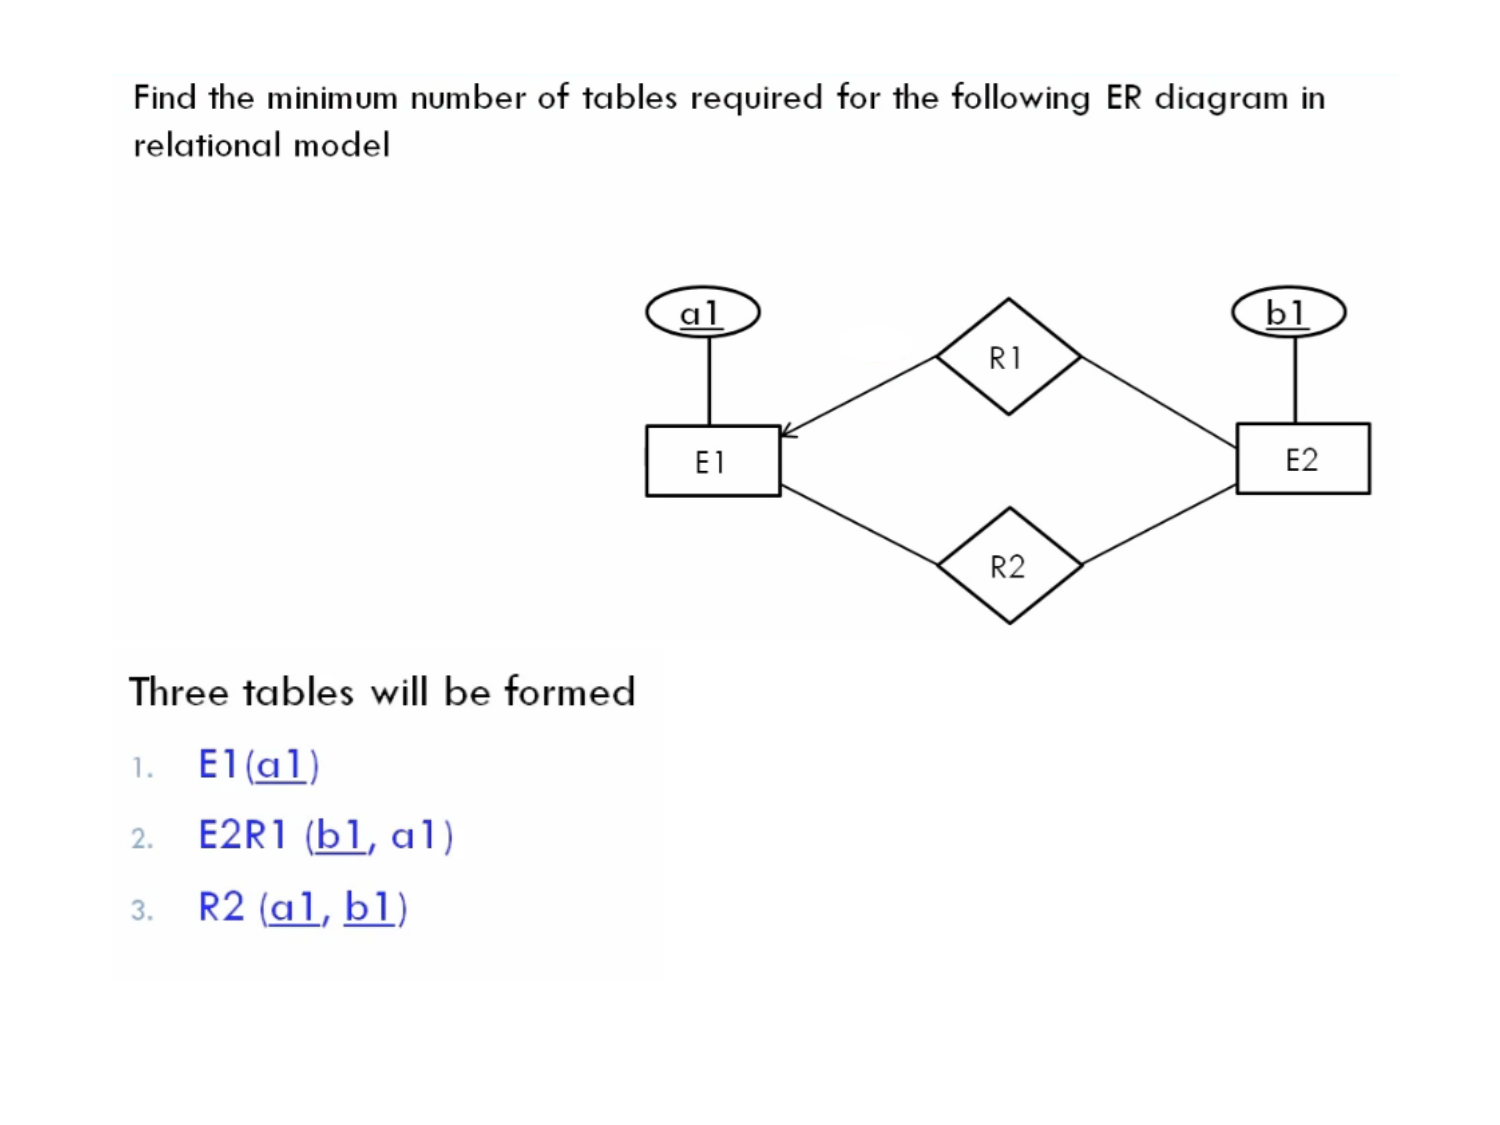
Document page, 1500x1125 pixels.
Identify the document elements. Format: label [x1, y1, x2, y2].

picture [112, 74, 1401, 640]
picture [112, 649, 665, 982]
